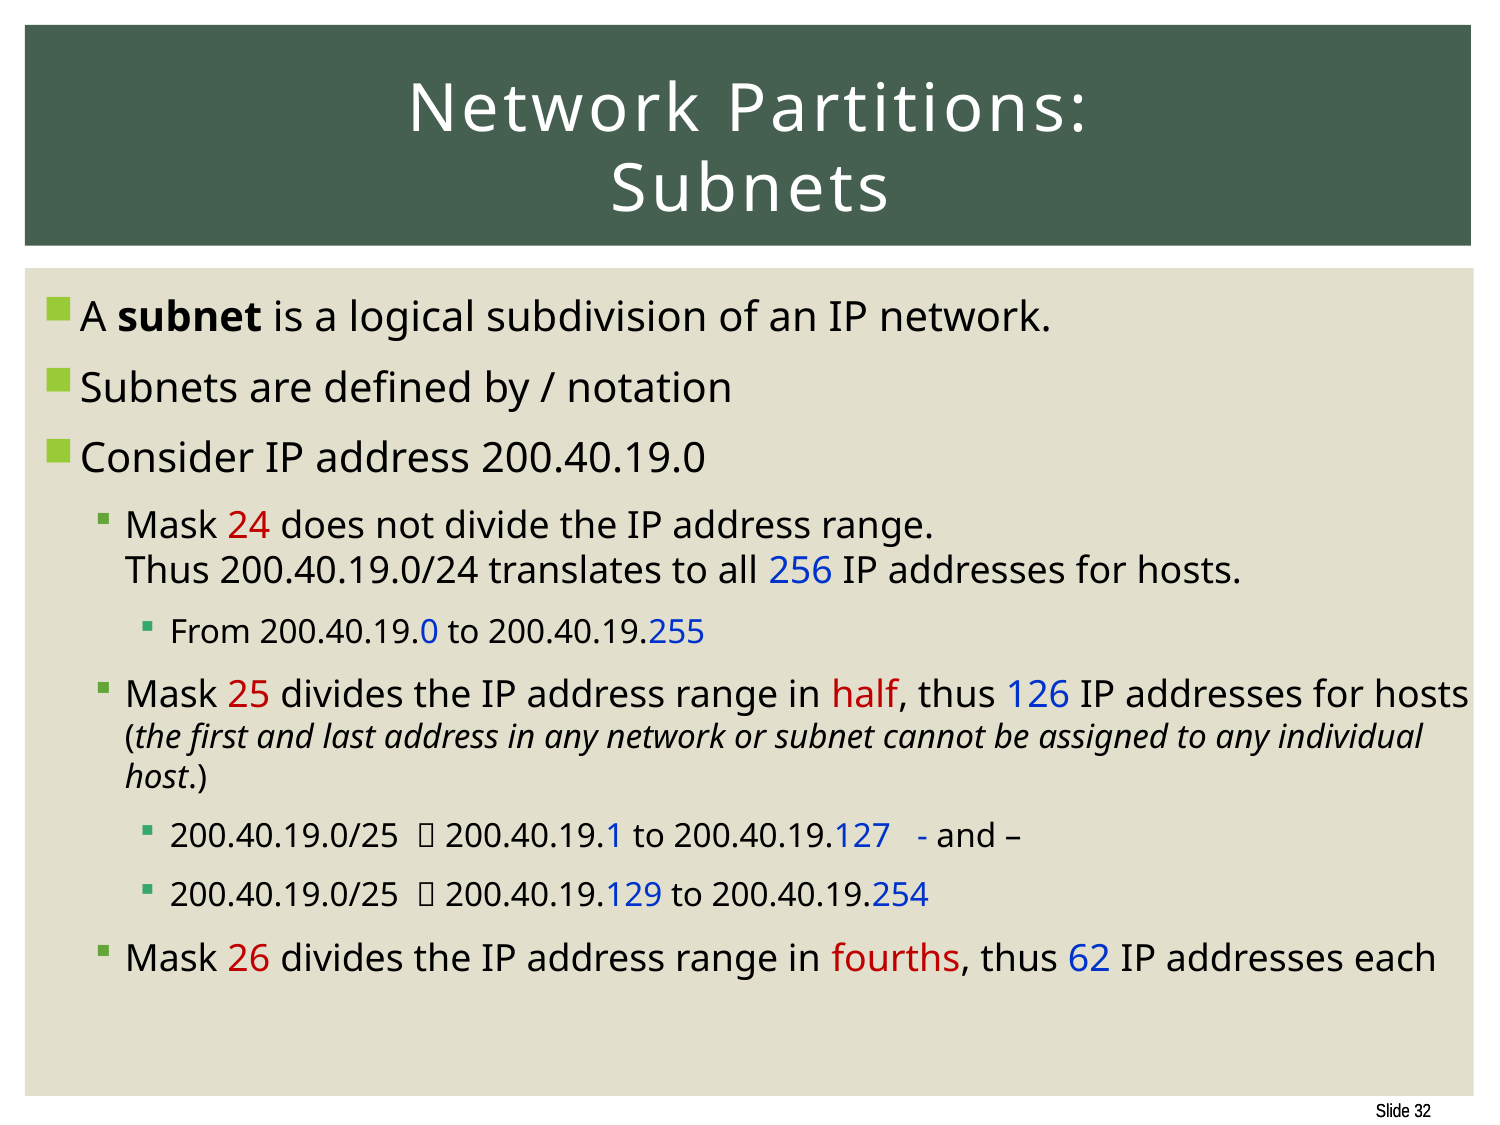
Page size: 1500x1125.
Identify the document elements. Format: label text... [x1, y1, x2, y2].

title Network Partitions: Subnets [62, 58, 1438, 232]
list A subnet is a logical subdivision of an IP network. Subnets are defined by / notation Consider IP address 200.40.19.0 Mask 24 does not divide the IP address range. Thus 200.40.19.0/24 translates to all 256 IP addresses for hosts. From 200.40.19.0 to 200.40.19.255 Mask 25 divides the IP address range in half, thus 126 IP addresses for hosts (the first and last address in any network or subnet cannot be assigned to any individual host.) 200.40.19.0/25  200.40.19.1 to 200.40.19.127 - and – 200.40.19.0/25  200.40.19.129 to 200.40.19.254 Mask 26 divides the IP address range in fourths, thus 62 IP addresses each [19, 281, 1491, 1005]
